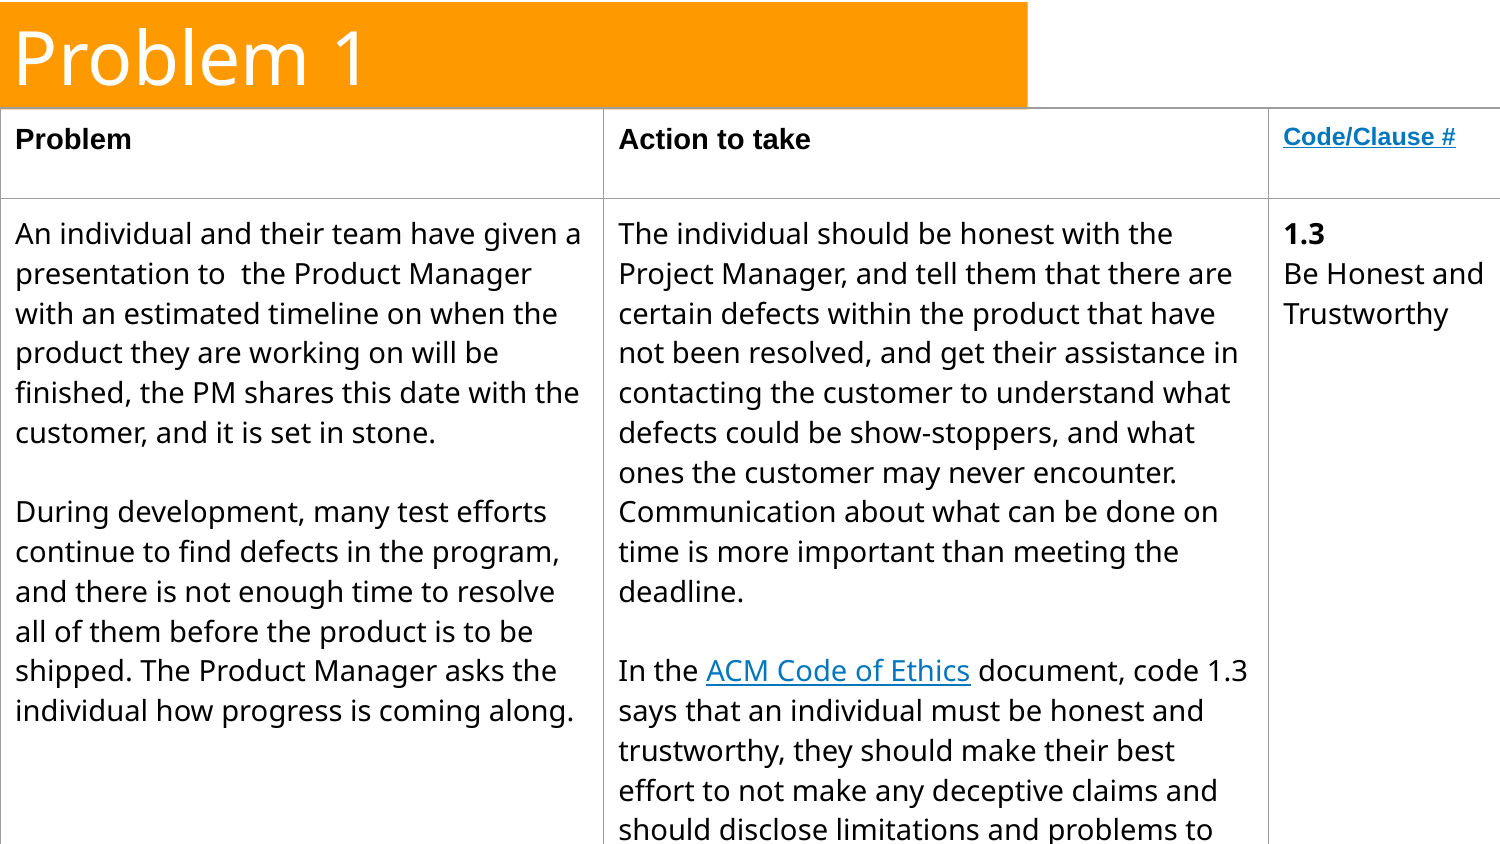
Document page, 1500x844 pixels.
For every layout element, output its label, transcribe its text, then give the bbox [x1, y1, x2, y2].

table_header Problem [1, 109, 603, 198]
title Problem 1 [0, 2, 1028, 107]
table_cell An individual and their team have given a presentation to the Product Manager with an estimated timeline on when the product they are working on will be finished, the PM shares this date with the customer, and it is set in stone. During development, many test efforts continue to find defects in the program, and there is not enough time to resolve all of them before the product is to be shipped. The Product Manager asks the individual how progress is coming along. [1, 199, 603, 844]
table_cell The individual should be honest with the Project Manager, and tell them that there are certain defects within the product that have not been resolved, and get their assistance in contacting the customer to understand what defects could be show-stoppers, and what ones the customer may never encounter. Communication about what can be done on time is more important than meeting the deadline. In the ACM Code of Ethics document, code 1.3 says that an individual must be honest and trustworthy, they should make their best effort to not make any deceptive claims and should disclose limitations and problems to their colleagues. [604, 199, 1268, 844]
table_cell 1.3 Be Honest and Trustworthy [1269, 199, 1500, 844]
table_header Action to take [604, 109, 1268, 198]
table_header Code/Clause # [1269, 109, 1500, 198]
